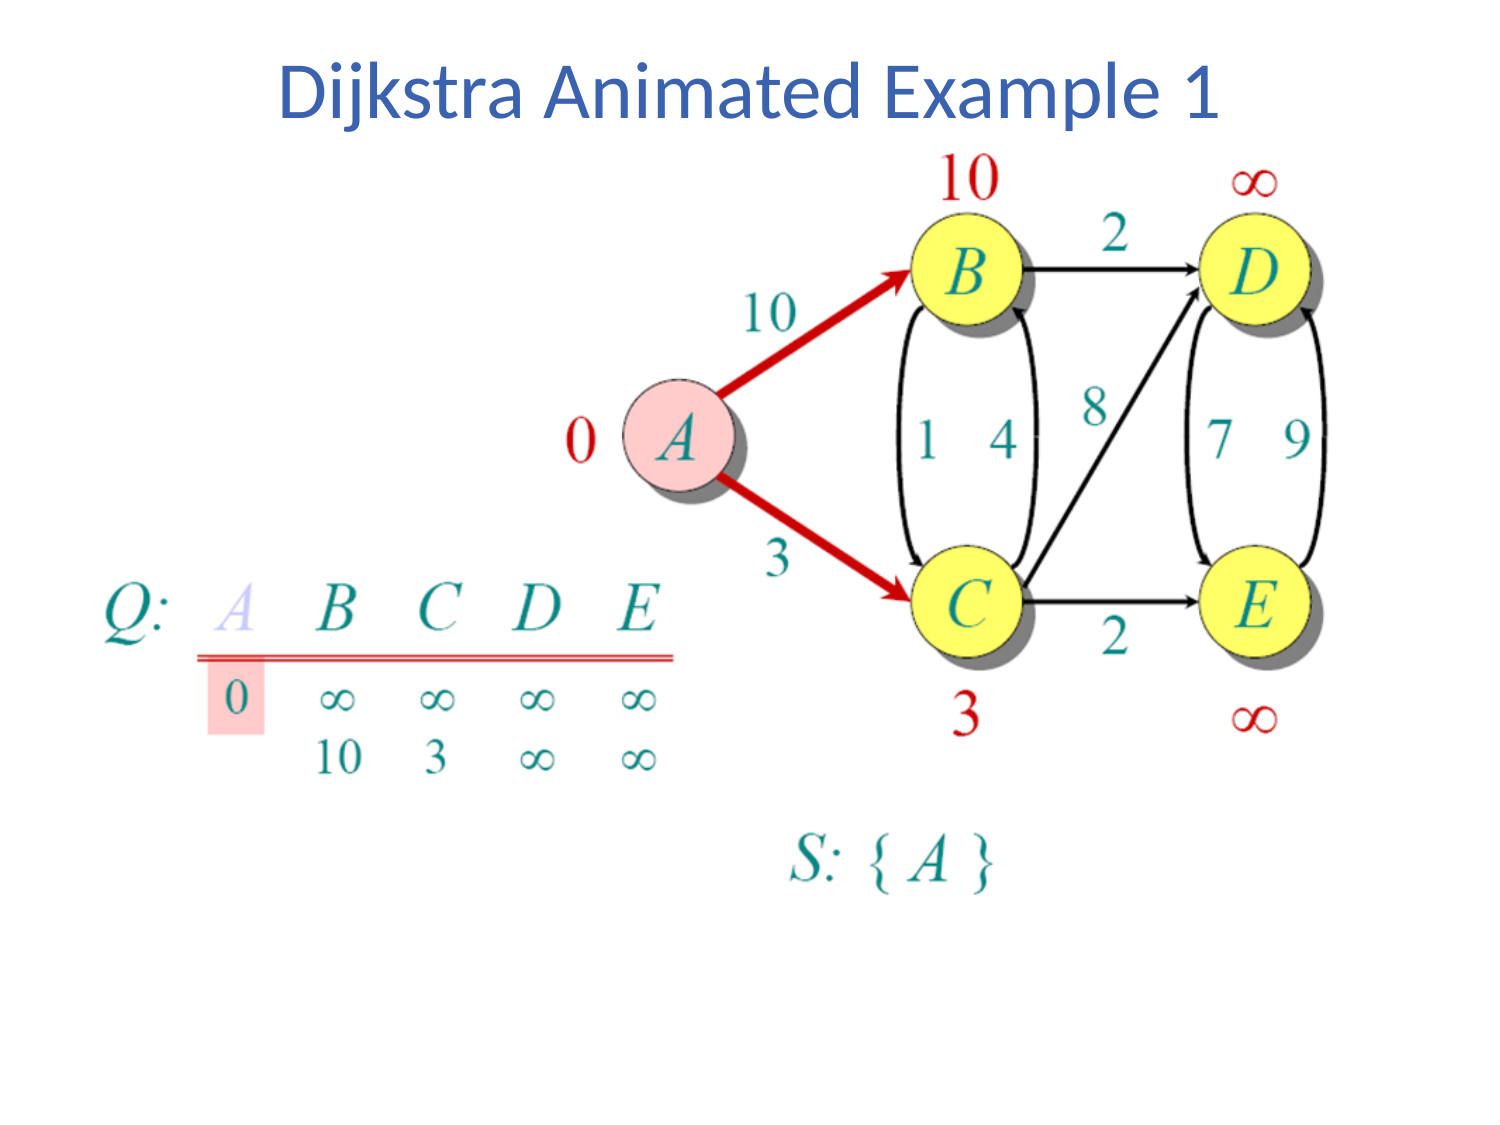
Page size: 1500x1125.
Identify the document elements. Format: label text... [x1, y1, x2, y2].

picture [40, 148, 1395, 923]
title Dijkstra Animated Example 1 [36, 45, 1464, 180]
